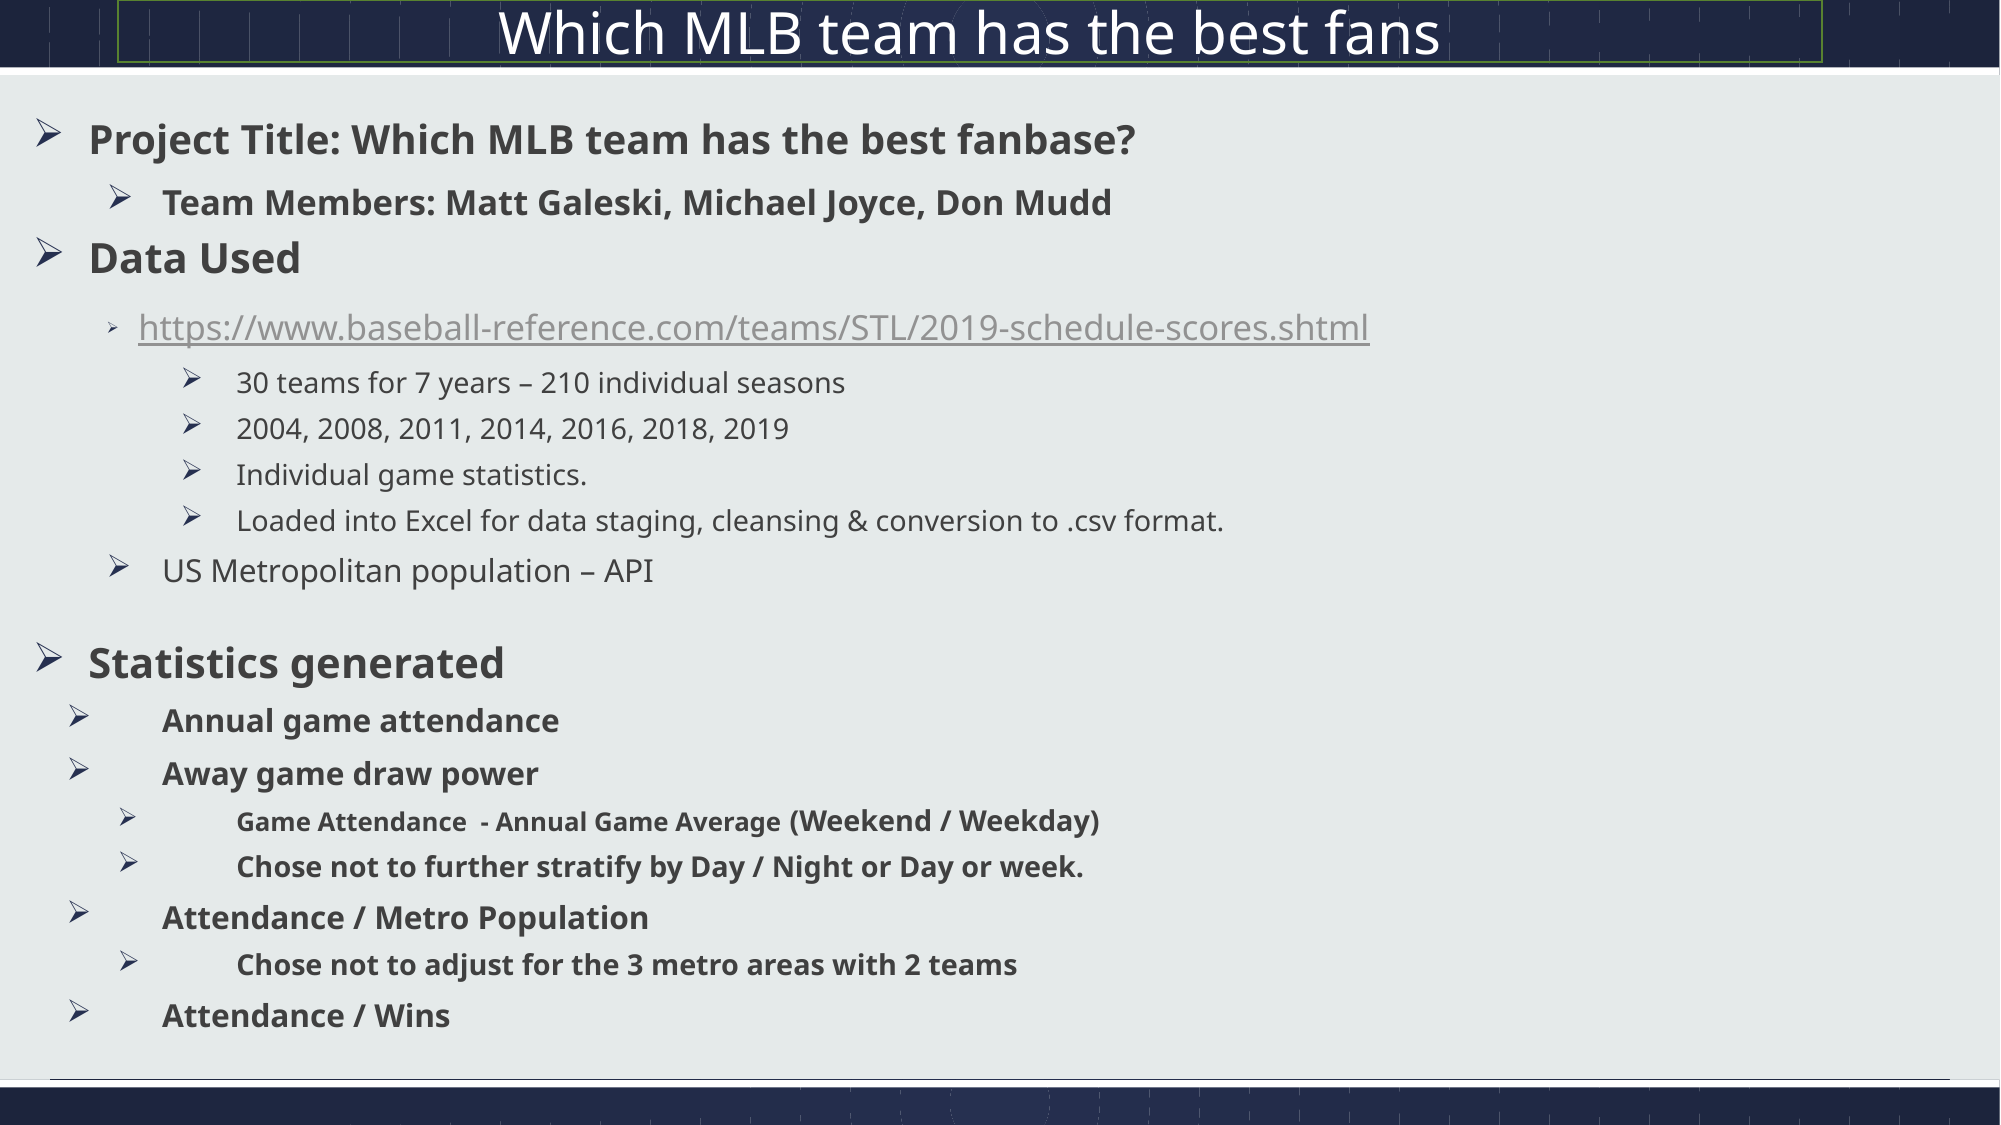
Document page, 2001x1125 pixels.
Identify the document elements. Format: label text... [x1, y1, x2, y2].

text_box Which MLB team has the best fans [117, 0, 1823, 63]
list Project Title: Which MLB team has the best fanbase? Team Members: Matt Galeski, Michael Joyce, Don Mudd Data Used https://www.baseball-reference.com/teams/STL/2019-schedule-scores.shtml 30 teams for 7 years – 210 individual seasons 2004, 2008, 2011, 2014, 2016, 2018, 2019 Individual game statistics. Loaded into Excel for data staging, cleansing & conversion to .csv format. US Metropolitan population – API Statistics generated Annual game attendance Away game draw power Game Attendance - Annual Game Average (Weekend / Weekday) Chose not to further stratify by Day / Night or Day or week. Attendance / Metro Population Chose not to adjust for the 3 metro areas with 2 teams Attendance / Wins [17, 106, 1985, 1045]
